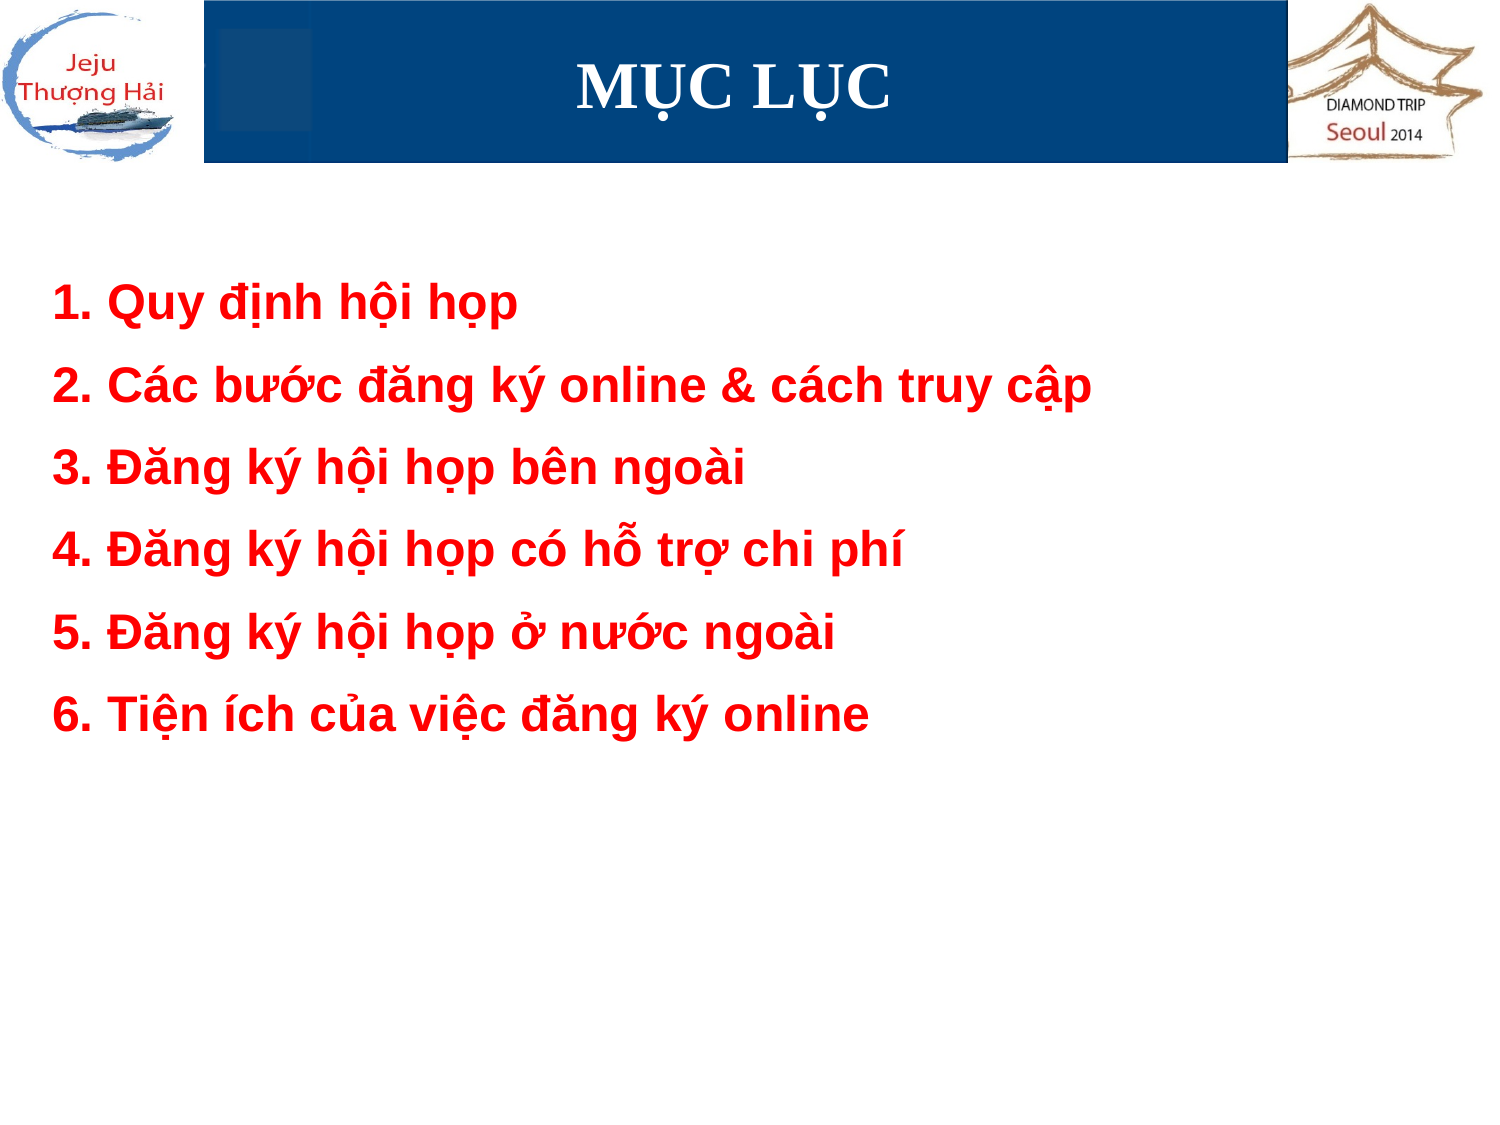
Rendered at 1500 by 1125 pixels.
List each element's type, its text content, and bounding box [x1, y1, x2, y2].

text_box 6. Tiện ích của việc đăng ký online [37, 674, 975, 749]
text_box 4. Đăng ký hội họp có hỗ trợ chi phí [37, 509, 975, 585]
picture [203, 0, 1500, 163]
text_box 2. Các bước đăng ký online & cách truy cập [37, 344, 1500, 420]
text_box 1. Quy định hội họp [37, 262, 975, 338]
text_box 5. Đăng ký hội họp ở nước ngoài [37, 591, 975, 667]
picture [0, 0, 185, 163]
text_box 3. Đăng ký hội họp bên ngoài [37, 427, 975, 502]
